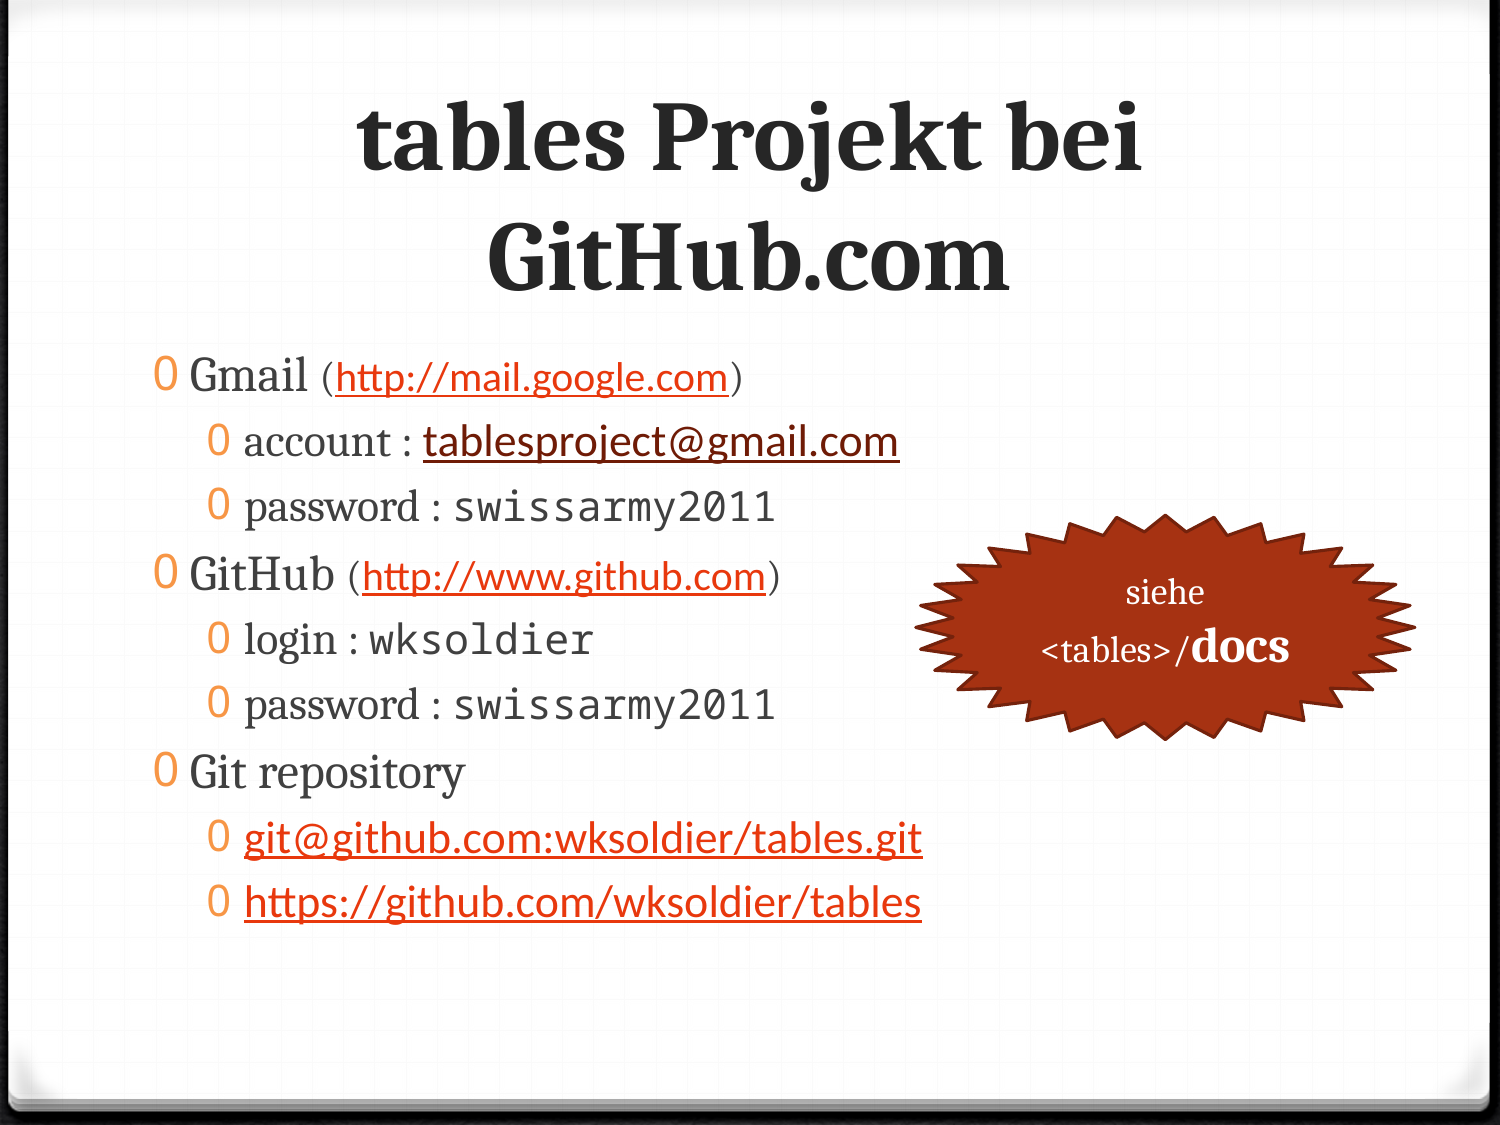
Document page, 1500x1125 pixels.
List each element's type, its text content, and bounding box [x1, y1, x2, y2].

text_box siehe <tables>/docs [914, 513, 1417, 741]
list Gmail (http://mail.google.com) account : tablesproject@gmail.com password : swissarmy2011 GitHub (http://www.github.com) login : wksoldier password : swissarmy2011 Git repository git@github.com:wksoldier/tables.git https://github.com/wksoldier/tables [137, 334, 1363, 983]
title tables Projekt bei GitHub.com [90, 71, 1410, 309]
picture [0, 0, 1500, 1125]
